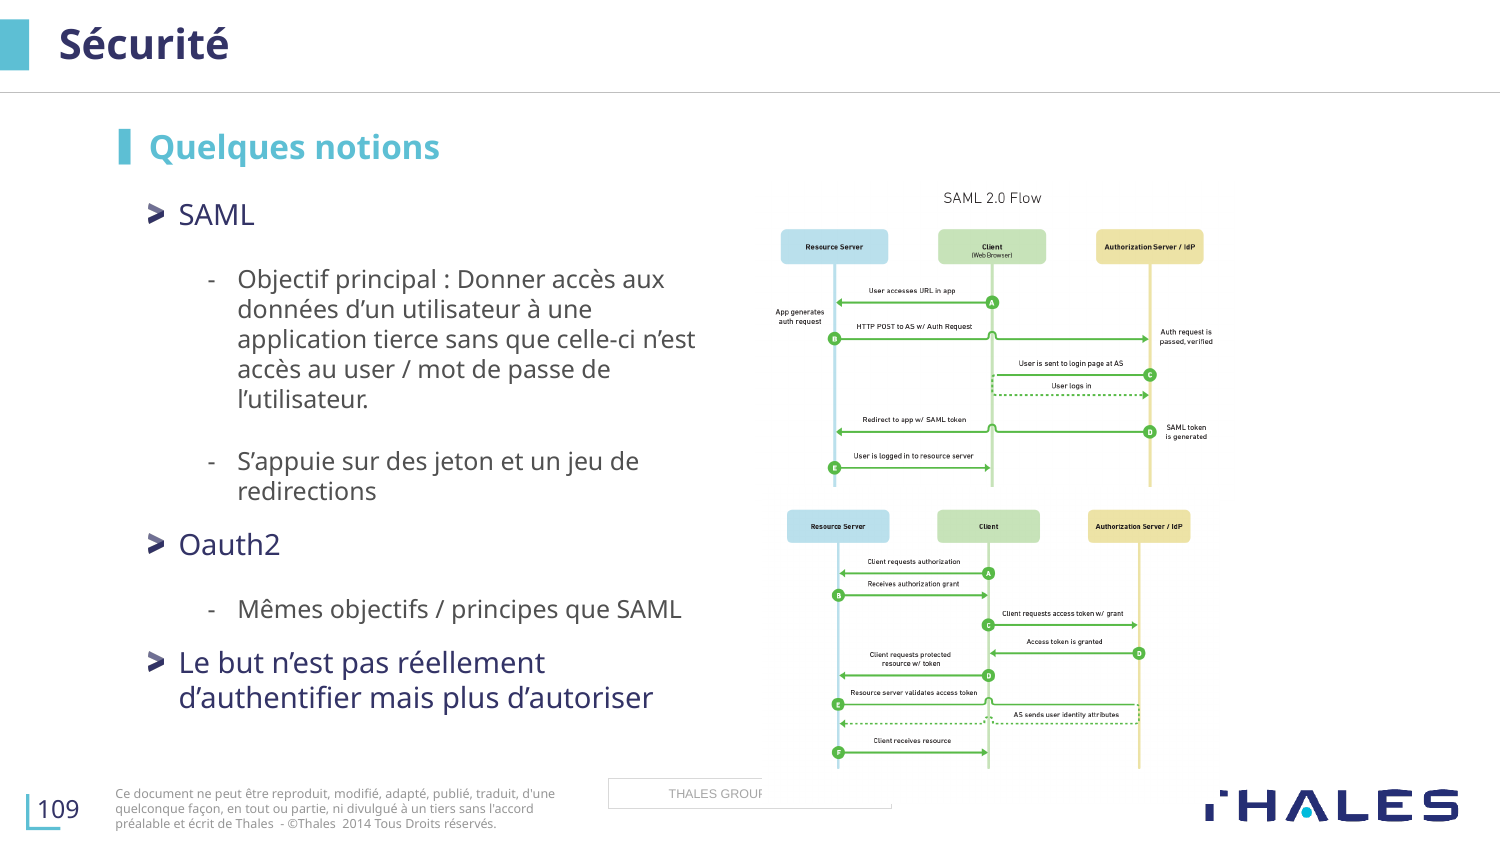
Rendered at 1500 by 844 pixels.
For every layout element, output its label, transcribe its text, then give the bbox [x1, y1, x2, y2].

title Sécurité [43, 0, 1467, 93]
picture [148, 203, 164, 224]
picture [148, 533, 164, 554]
picture [754, 180, 1467, 833]
picture [148, 651, 164, 672]
list Quelques notions SAML Objectif principal : Donner accès aux données d’un utilisateur à une application tierce sans que celle-ci n’est accès au user / mot de passe de l’utilisateur. S’appuie sur des jeton et un jeu de redirections Oauth2 Mêmes objectifs / principes que SAML Le but n’est pas réellement d’authentifier mais plus d’autoriser [75, 118, 738, 761]
